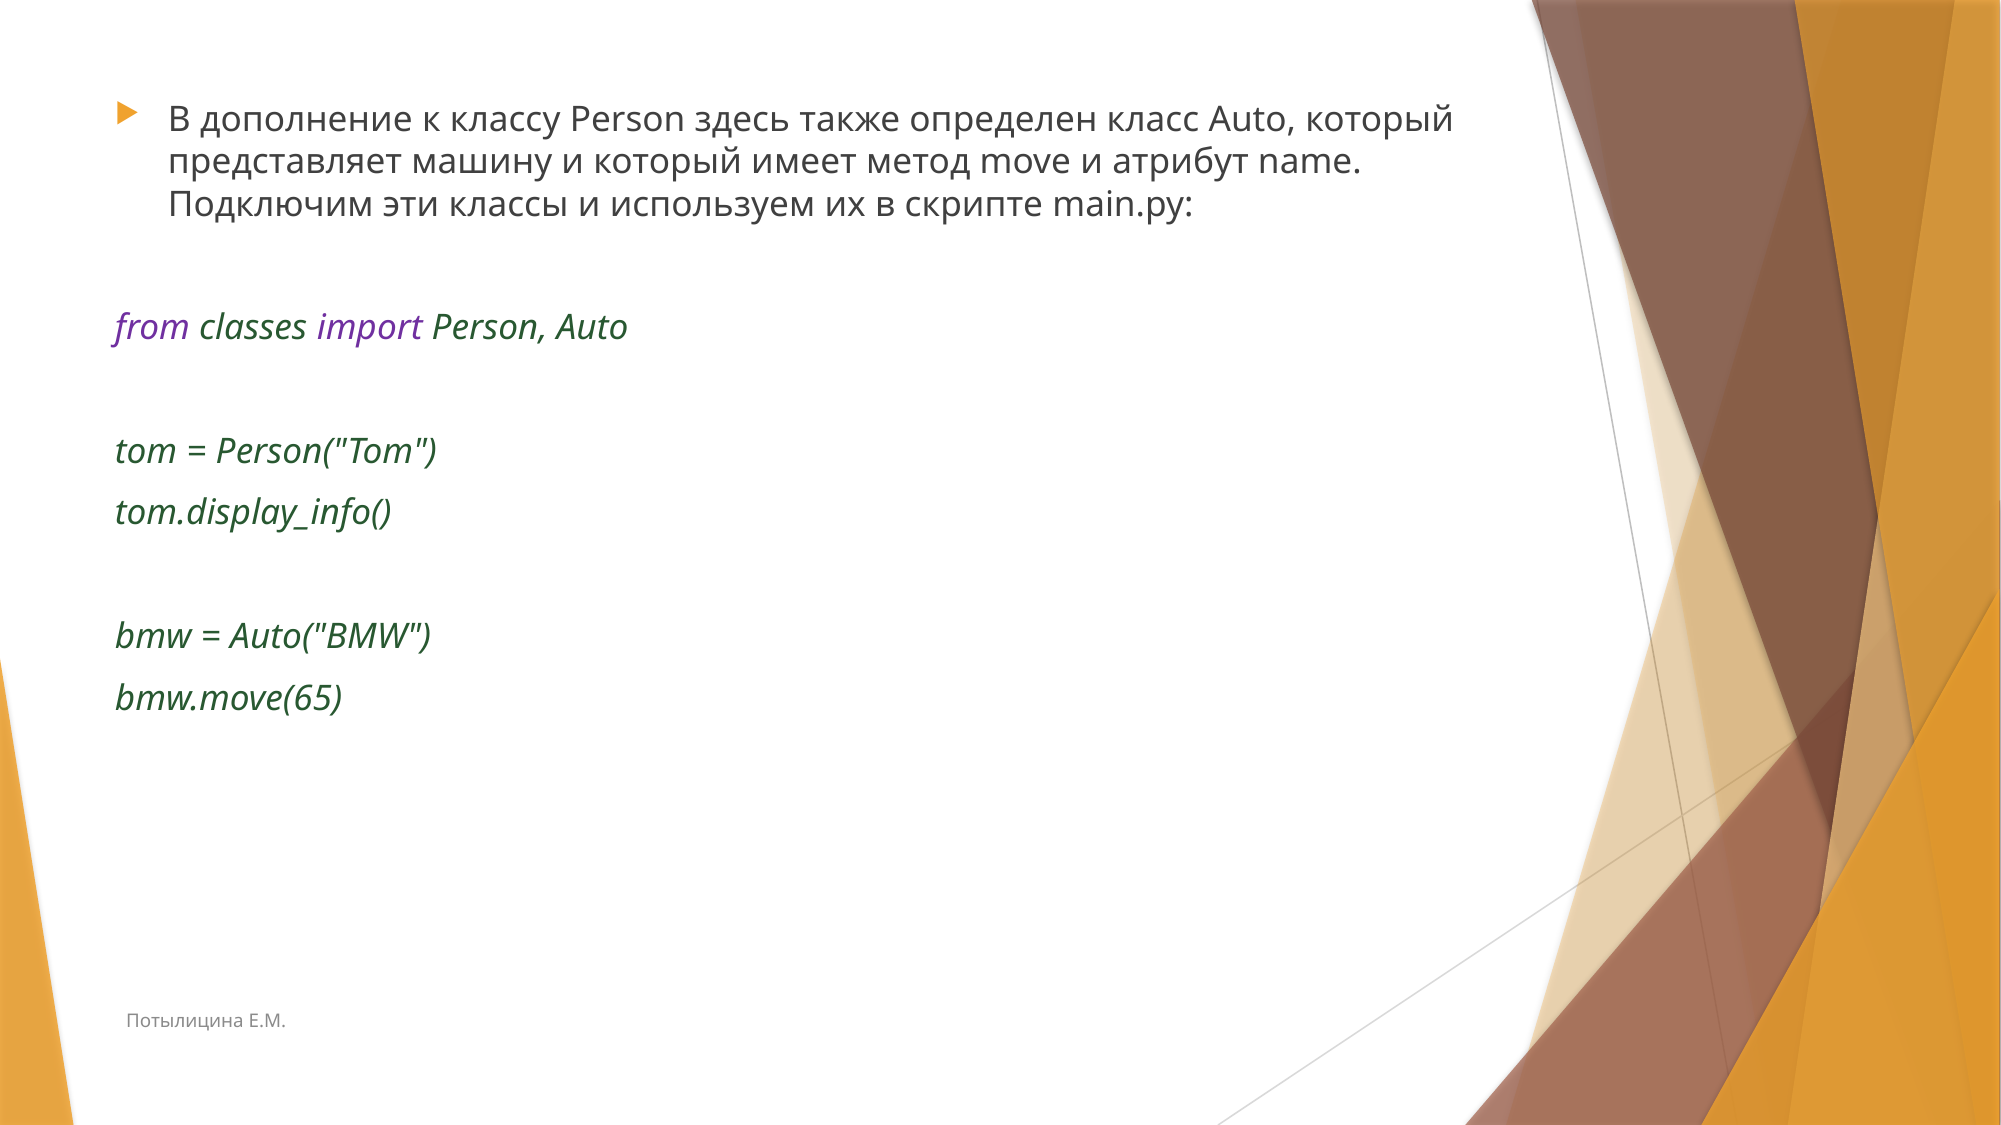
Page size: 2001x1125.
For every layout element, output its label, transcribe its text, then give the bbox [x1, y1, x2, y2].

footer Потылицина Е.М. [111, 991, 1145, 1051]
list В дополнение к классу Person здесь также определен класс Auto, который представляет машину и который имеет метод move и атрибут name. Подключим эти классы и используем их в скрипте main.py: from classes import Person, Auto tom = Person("Tom") tom.display_info() bmw = Auto("BMW") bmw.move(65) [100, 88, 1511, 726]
